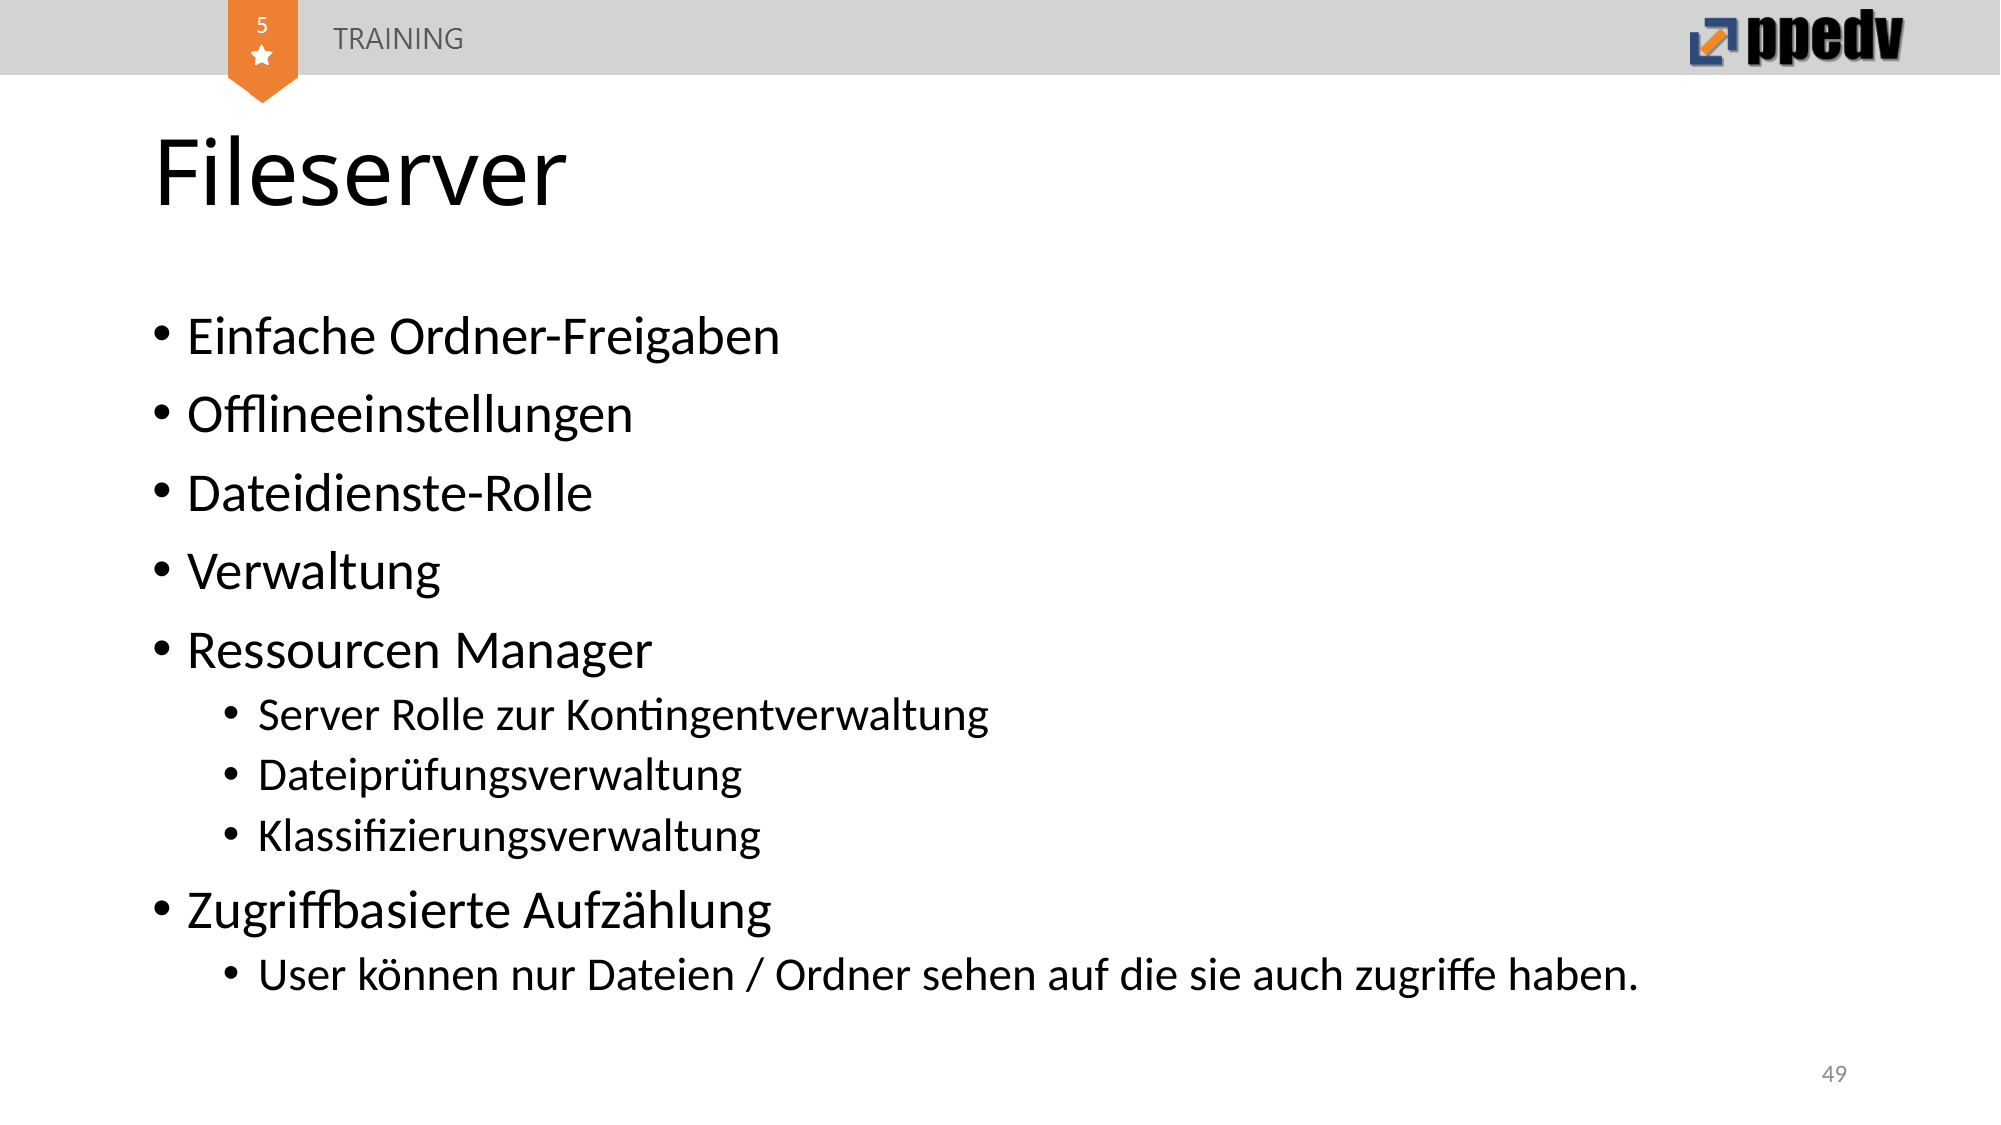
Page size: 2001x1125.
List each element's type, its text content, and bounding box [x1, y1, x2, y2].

picture [0, 0, 2000, 104]
slide_number 49 [1412, 1042, 1863, 1103]
title Fileserver [137, 75, 1863, 278]
list Einfache Ordner-Freigaben Offlineeinstellungen Dateidienste-Rolle Verwaltung Ressourcen Manager Server Rolle zur Kontingentverwaltung Dateiprüfungsverwaltung Klassifizierungsverwaltung Zugriffbasierte Aufzählung User können nur Dateien / Ordner sehen auf die sie auch zugriffe haben. [137, 299, 1863, 1014]
